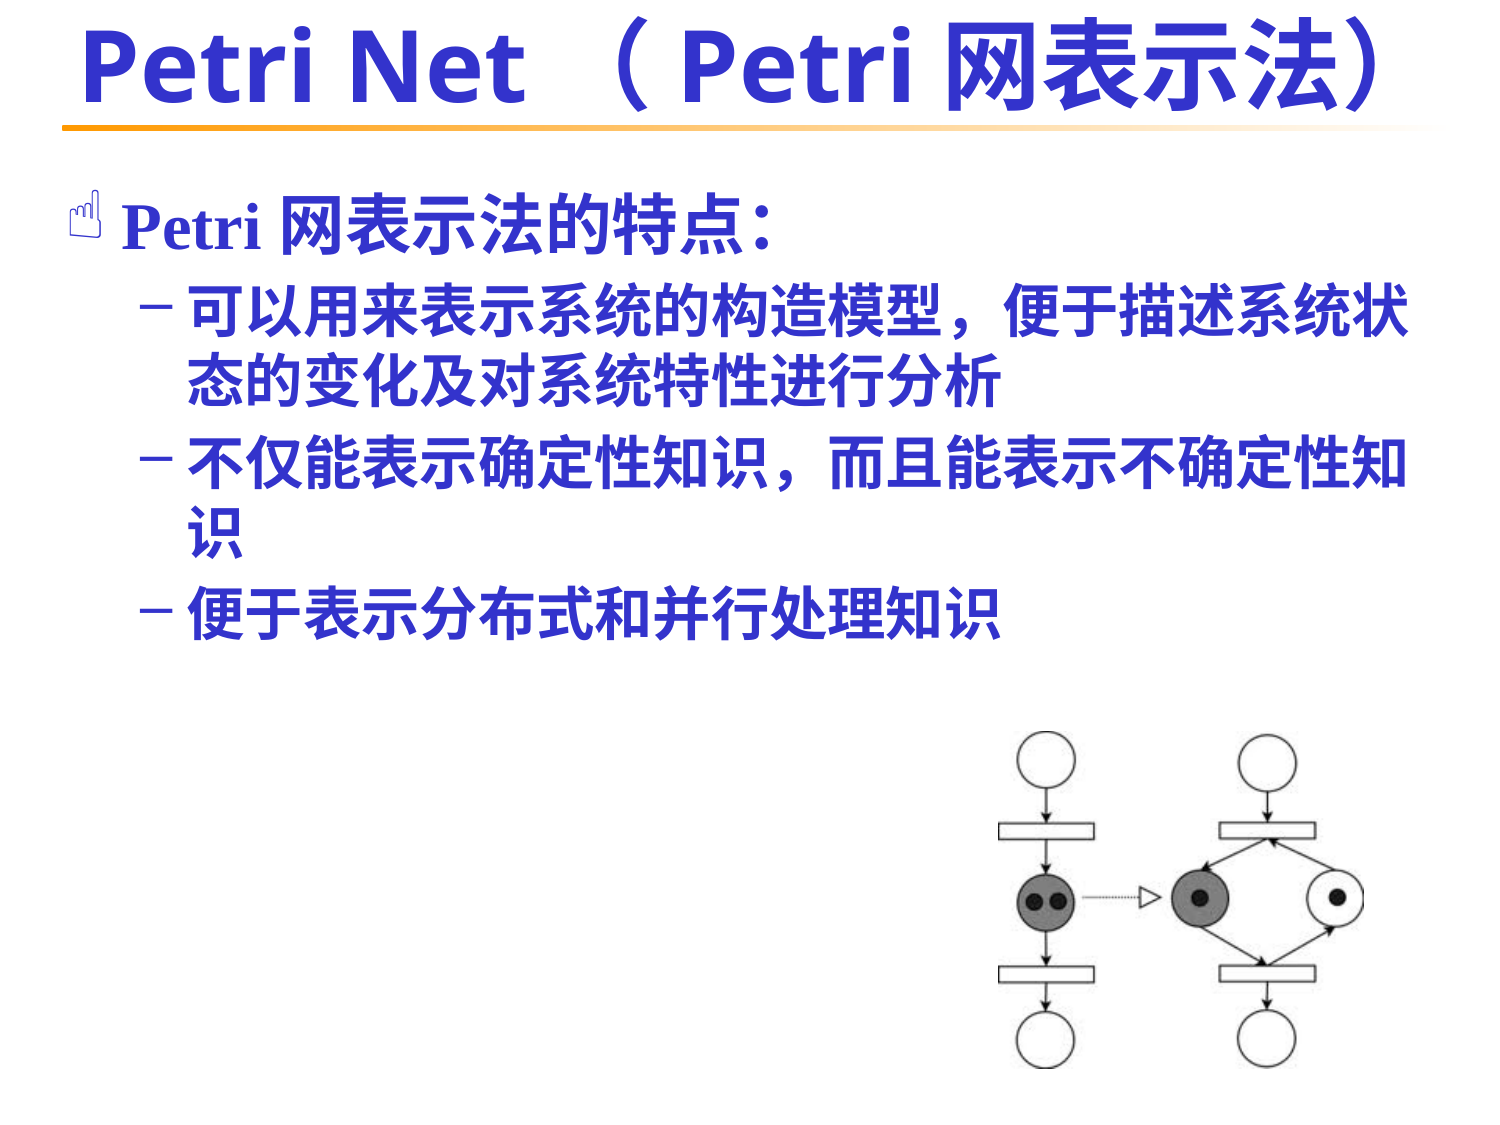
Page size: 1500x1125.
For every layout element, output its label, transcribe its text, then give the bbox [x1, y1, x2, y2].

picture [997, 731, 1364, 1069]
list Petri网表示法的特点： 可以用来表示系统的构造模型，便于描述系统状态的变化及对系统特性进行分析 不仅能表示确定性知识，而且能表示不确定性知识 便于表示分布式和并行处理知识 [50, 174, 1450, 1088]
title Petri Net（Petri网表示法） [62, 0, 1500, 125]
